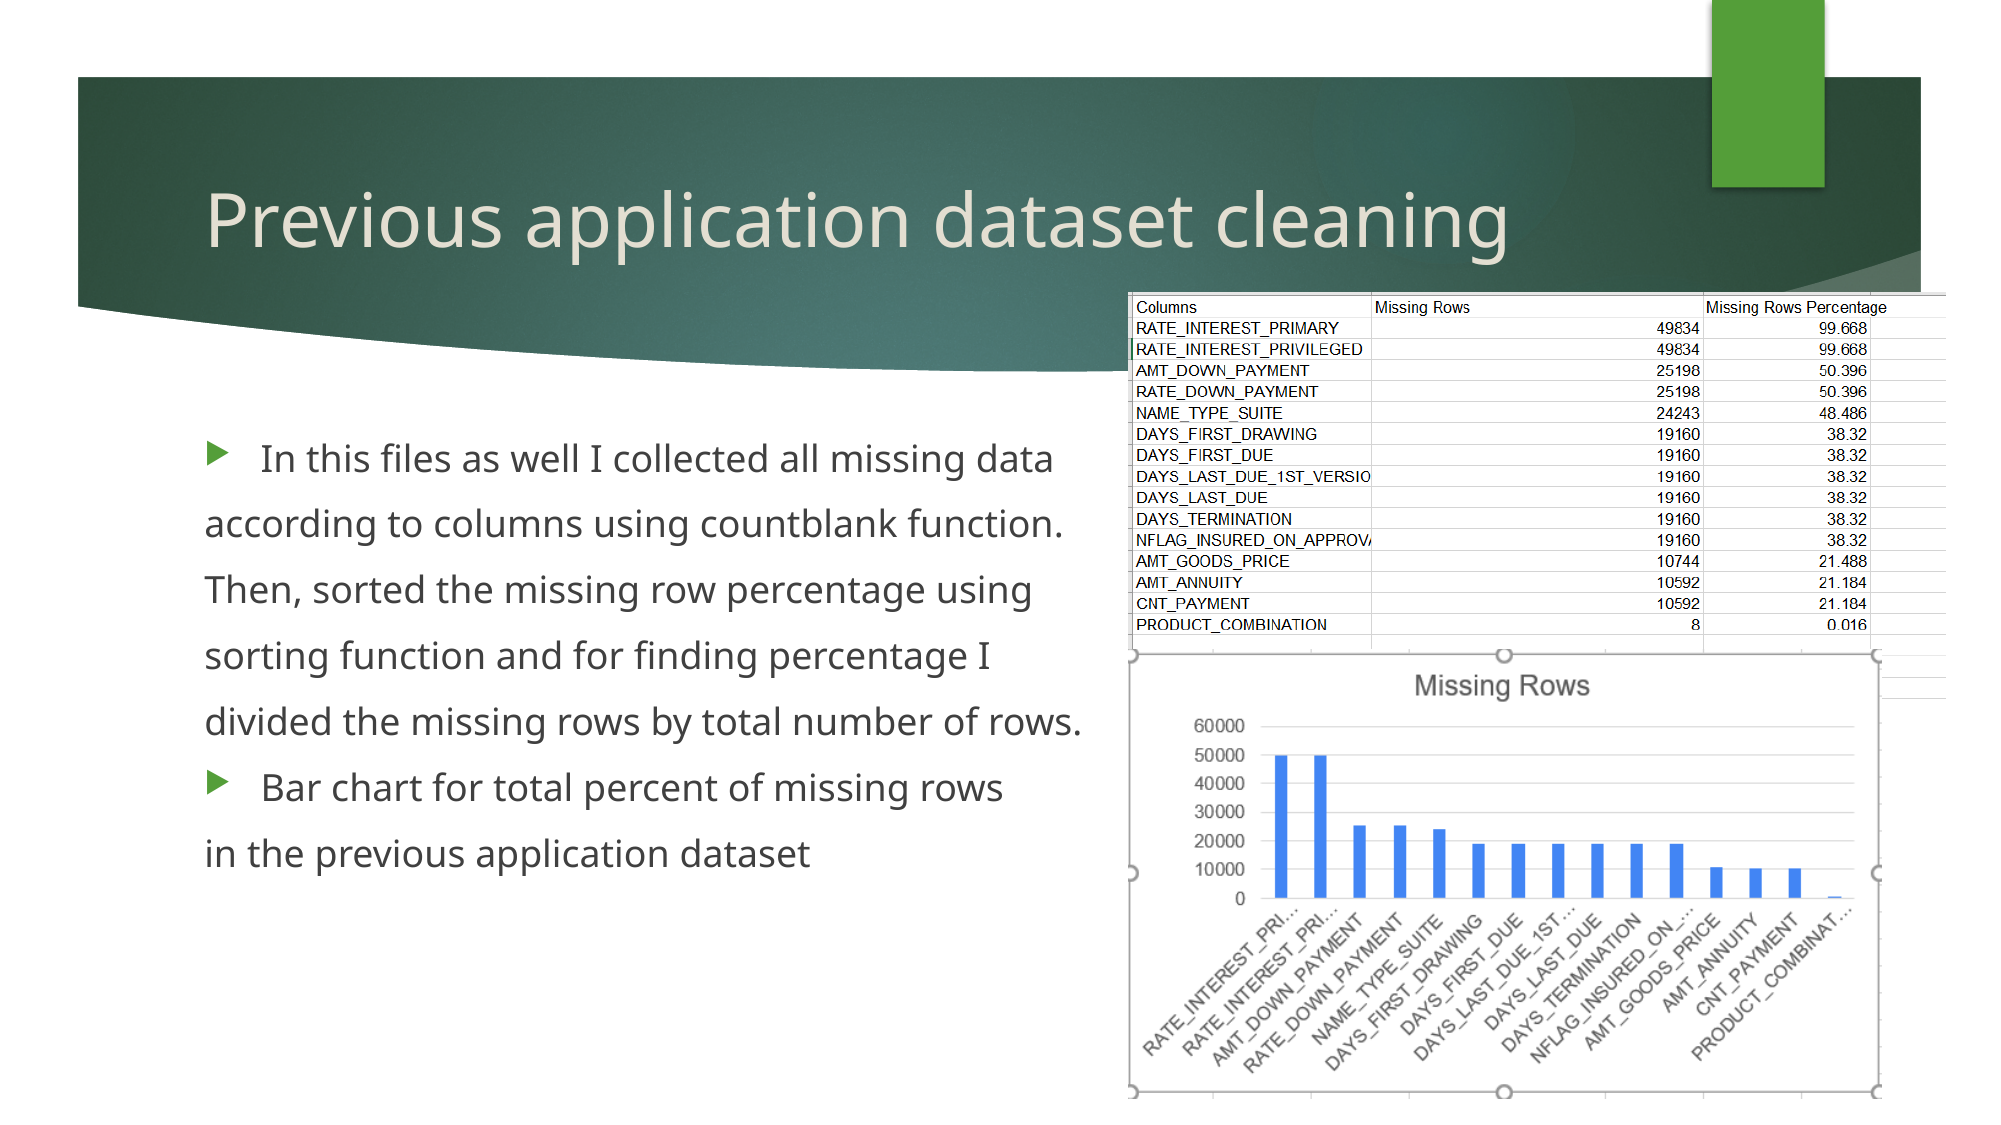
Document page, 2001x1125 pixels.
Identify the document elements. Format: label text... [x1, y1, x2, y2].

picture [1128, 292, 1946, 1100]
title Previous application dataset cleaning [189, 159, 1627, 276]
list In this files as well I collected all missing data according to columns using countblank function. Then, sorted the missing row percentage using sorting function and for finding percentage I divided the missing rows by total number of rows. Bar chart for total percent of missing rows in the previous application dataset [189, 427, 1122, 988]
